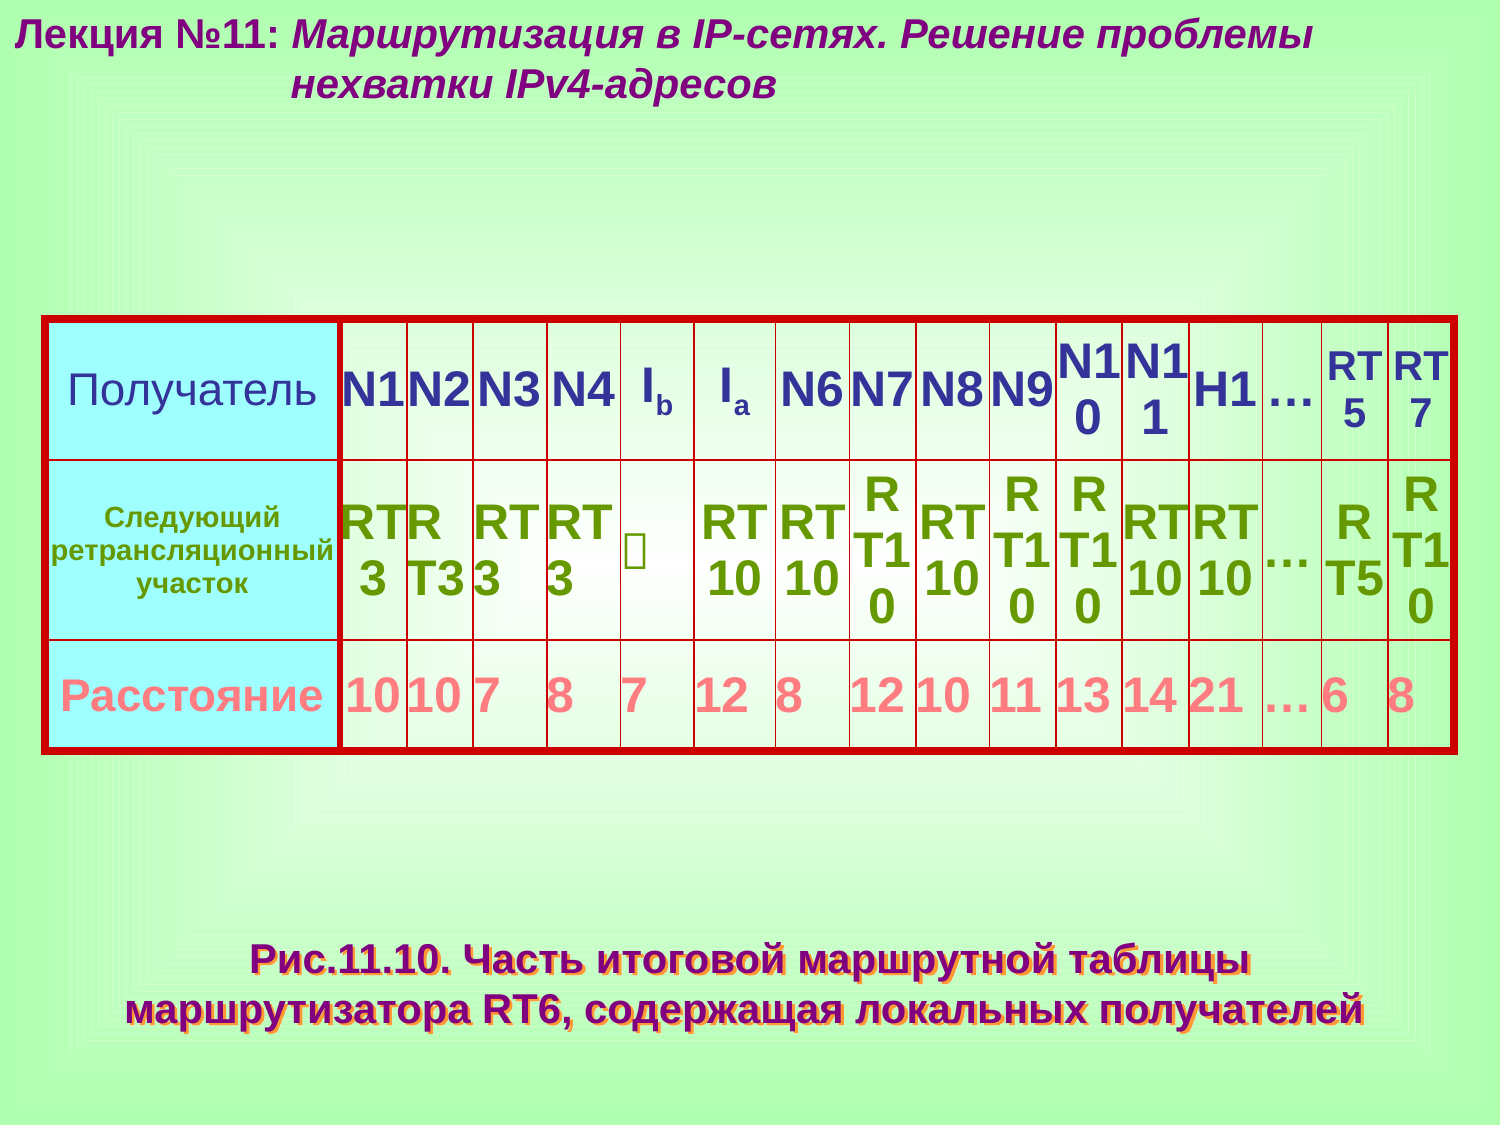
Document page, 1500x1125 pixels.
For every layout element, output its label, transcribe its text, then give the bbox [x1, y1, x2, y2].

table_cell RT10 [1057, 461, 1121, 639]
table_cell 8 [548, 641, 620, 747]
table_cell … [1263, 641, 1321, 747]
table_cell RT10 [1389, 461, 1450, 639]
table_header … [1263, 323, 1321, 459]
table_header RT5 [1322, 323, 1387, 459]
table_header N2 [408, 323, 472, 459]
table_cell 8 [776, 641, 849, 747]
table_cell RT10 [1190, 461, 1262, 639]
table_cell RT10 [990, 461, 1055, 639]
table_cell  [621, 461, 693, 639]
table_cell RT10 [850, 461, 915, 639]
table_header Ib [621, 323, 693, 459]
table_cell 7 [474, 641, 546, 747]
table_cell 12 [695, 641, 775, 747]
table_cell 21 [1190, 641, 1262, 747]
table_cell 6 [1322, 641, 1387, 747]
table_header Получатель [49, 323, 337, 459]
table_cell RT10 [1123, 461, 1188, 639]
table_cell … [1263, 461, 1321, 639]
table_cell 10 [408, 641, 472, 747]
table_cell RT5 [1322, 461, 1387, 639]
table_cell 11 [990, 641, 1055, 747]
table_cell RT10 [776, 461, 849, 639]
table_cell 8 [1389, 641, 1450, 747]
table_cell RT3 [408, 461, 472, 639]
table_header N1 [343, 323, 406, 459]
table_header N6 [776, 323, 849, 459]
text_box Рис.11.10. Часть итоговой маршрутной таблицы маршрутизатора RT6, содержащая локальных получателей [0, 924, 1500, 1039]
table_cell Расстояние [49, 641, 337, 747]
table_cell RT3 [474, 461, 546, 639]
table_header RT7 [1389, 323, 1450, 459]
table_header Ia [695, 323, 775, 459]
table_cell RT3 [343, 461, 406, 639]
text_box Лекция №11: Маршрутизация в IP-сетях. Решение проблемы нехватки IPv4-адресов [0, 0, 1355, 115]
table_cell Следующий ретрансляционный участок [49, 461, 337, 639]
table_cell 12 [850, 641, 915, 747]
table_cell RT3 [548, 461, 620, 639]
table_header N4 [548, 323, 620, 459]
table_cell RT10 [695, 461, 775, 639]
table_header N7 [850, 323, 915, 459]
table_cell RT10 [917, 461, 989, 639]
table_header N10 [1057, 323, 1121, 459]
table_header N8 [917, 323, 989, 459]
table_header N9 [990, 323, 1055, 459]
table_cell 10 [917, 641, 989, 747]
table_cell 7 [621, 641, 693, 747]
table_cell 13 [1057, 641, 1121, 747]
table_cell 10 [343, 641, 406, 747]
table_cell 14 [1123, 641, 1188, 747]
table_header N11 [1123, 323, 1188, 459]
table_header H1 [1190, 323, 1262, 459]
table_header N3 [474, 323, 546, 459]
